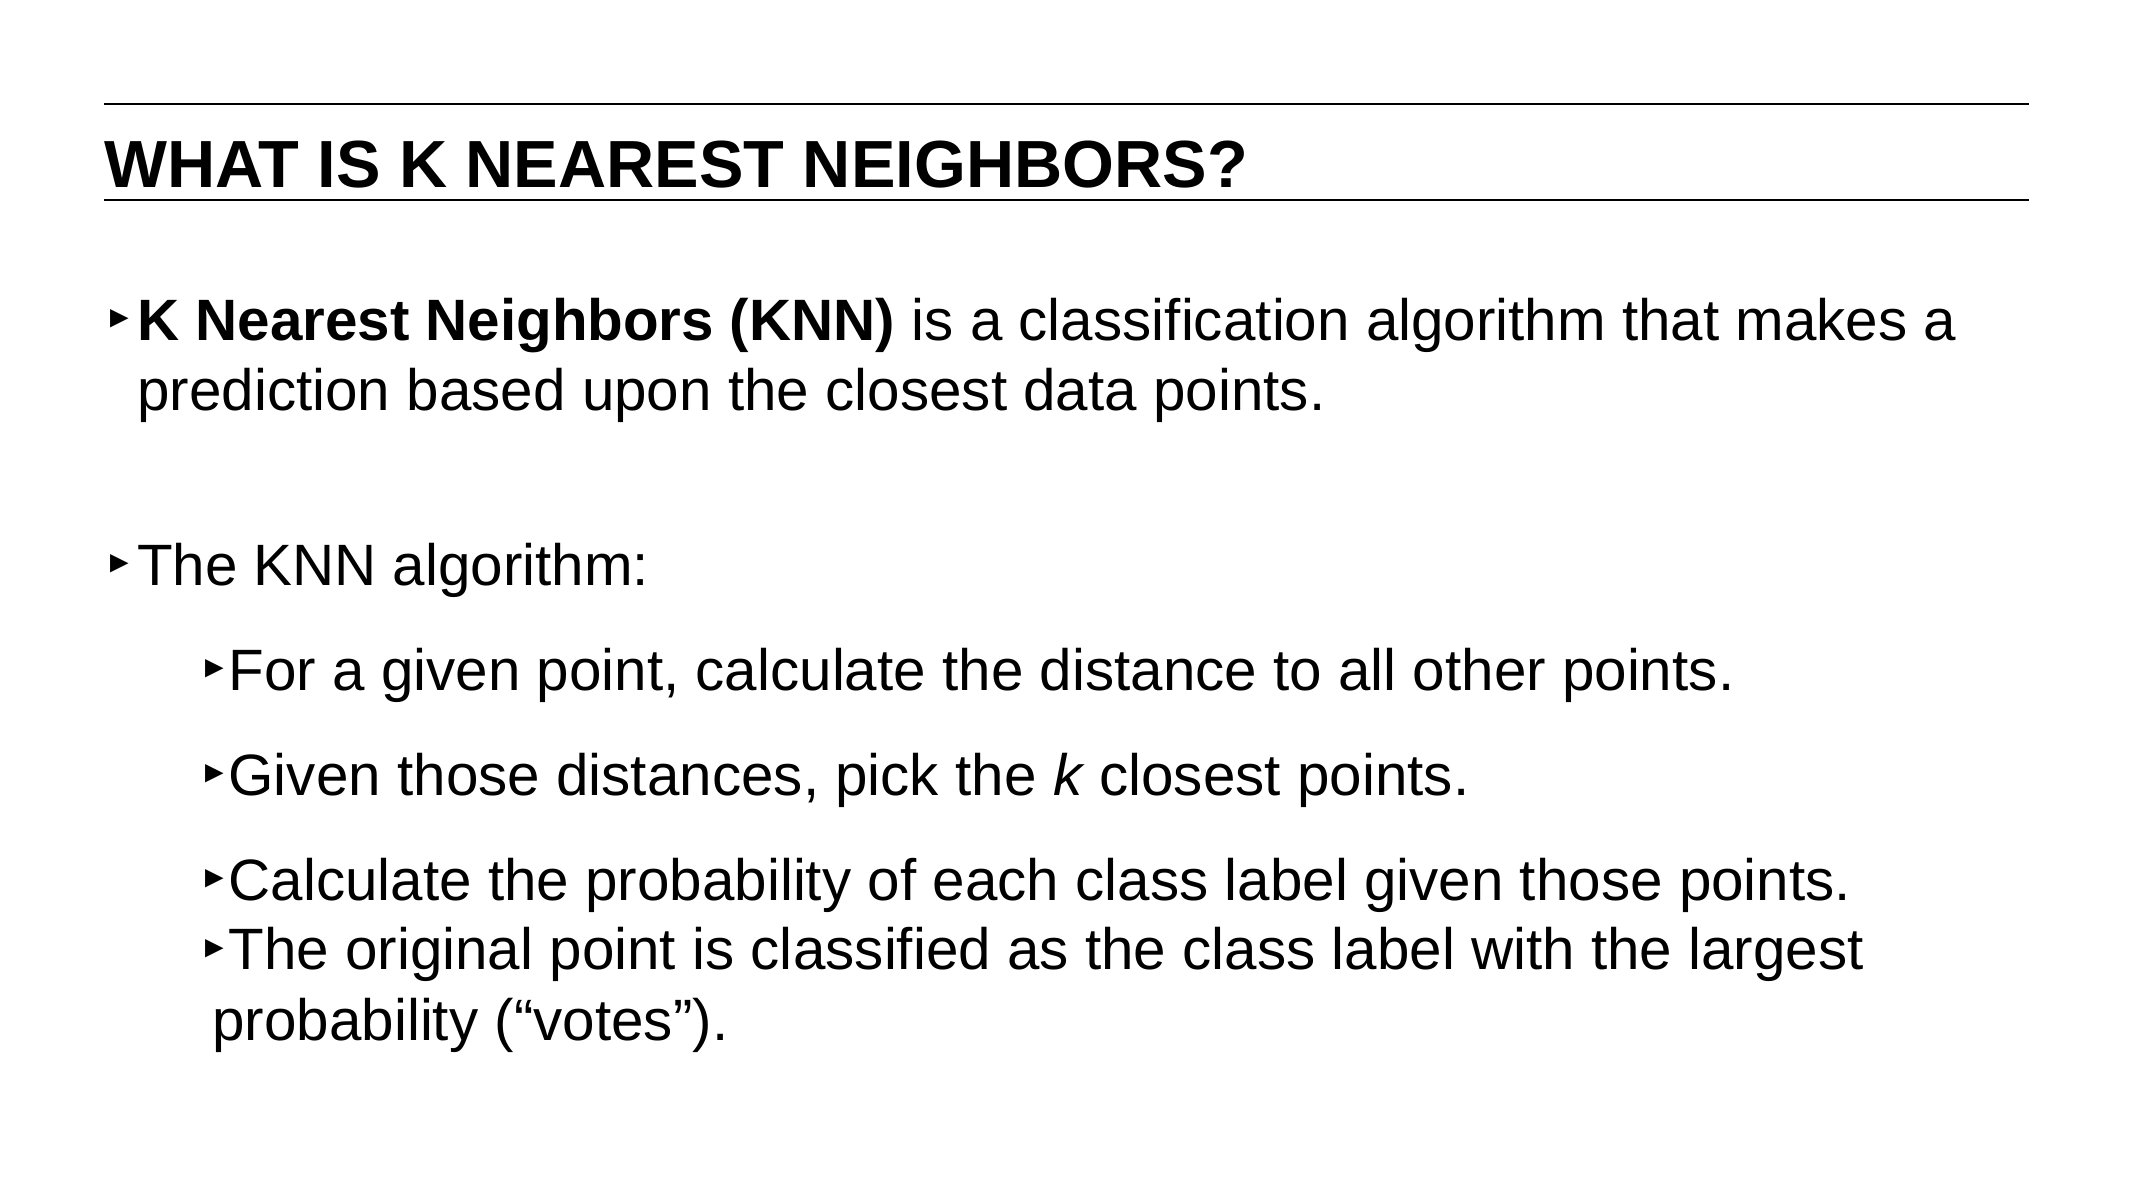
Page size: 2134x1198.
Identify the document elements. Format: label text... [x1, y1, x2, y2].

list K Nearest Neighbors (KNN) is a classification algorithm that makes a prediction based upon the closest data points. The KNN algorithm: For a given point, calculate the distance to all other points. Given those distances, pick the k closest points. Calculate the probability of each class label given those points. The original point is classified as the class label with the largest probability (“votes”). [104, 212, 2030, 837]
text_box WHAT IS K NEAREST NEIGHBORS? [104, 120, 2030, 192]
